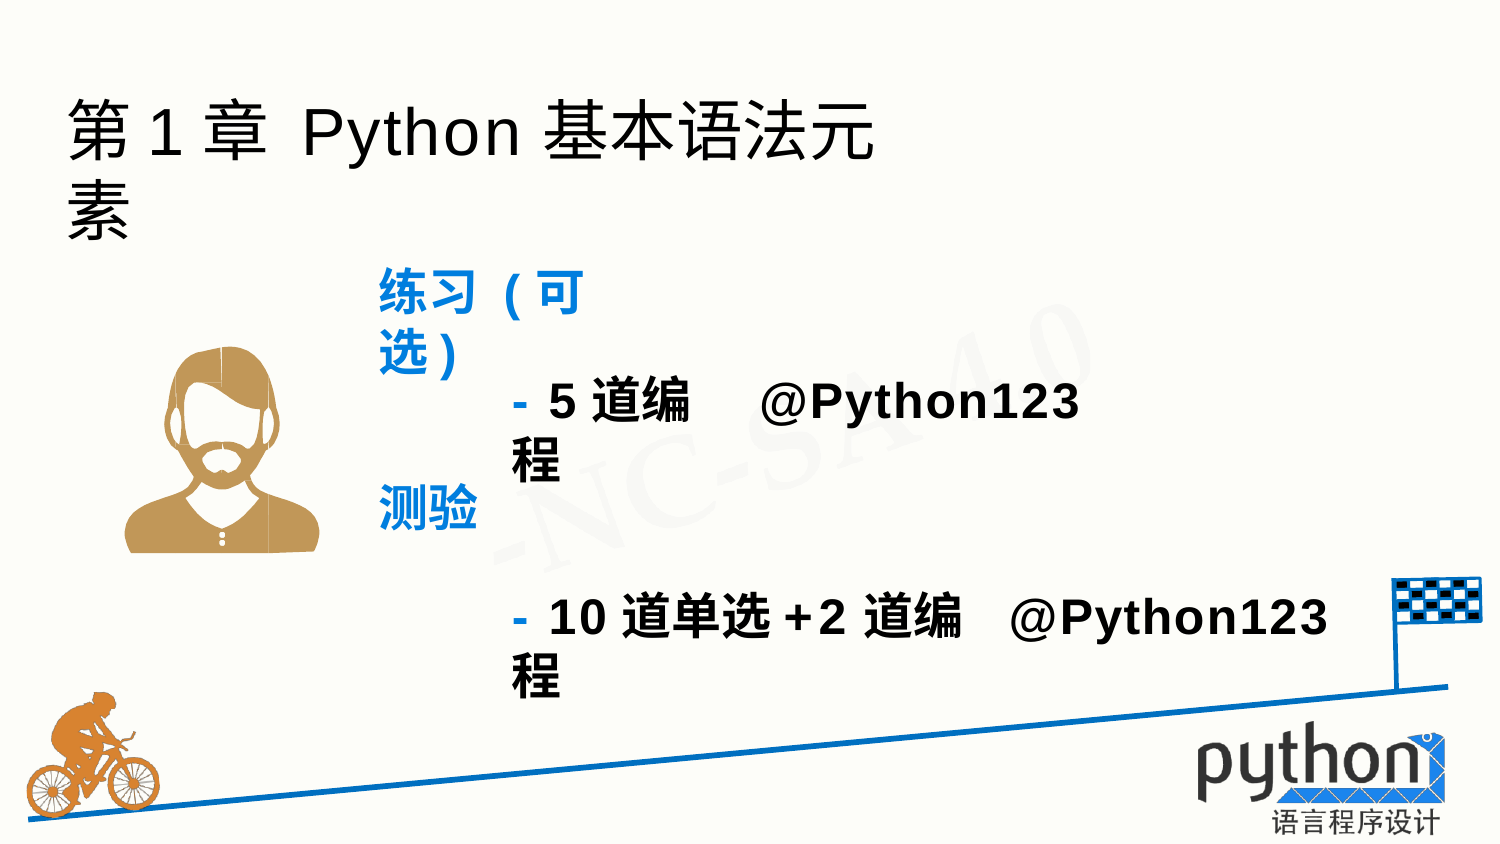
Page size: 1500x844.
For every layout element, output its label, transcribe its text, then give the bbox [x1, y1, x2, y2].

title 第1章 Python基本语法元素 [62, 89, 886, 250]
text_box [1410, 589, 1424, 599]
text_box [1438, 588, 1453, 599]
text_box - 10道单选+2道编程 [509, 584, 981, 705]
text_box [1466, 589, 1480, 600]
text_box [1395, 579, 1409, 590]
text_box [1453, 600, 1468, 611]
text_box [1397, 600, 1411, 611]
text_box [1393, 578, 1482, 624]
text_box [124, 346, 320, 554]
text_box [1439, 610, 1454, 620]
text_box [1451, 578, 1466, 589]
text_box 测验 [376, 476, 481, 537]
text_box 练习 (可选) [376, 260, 635, 381]
text_box @Python123 [1006, 584, 1335, 645]
text_box [1424, 578, 1439, 589]
text_box [1188, 710, 1451, 842]
text_box [493, 304, 1091, 573]
text_box [17, 686, 162, 820]
text_box [1411, 611, 1426, 622]
text_box [1424, 600, 1439, 611]
text_box @Python123 [757, 368, 1085, 429]
text_box - 5道编程 [509, 368, 732, 489]
text_box [1466, 611, 1481, 621]
